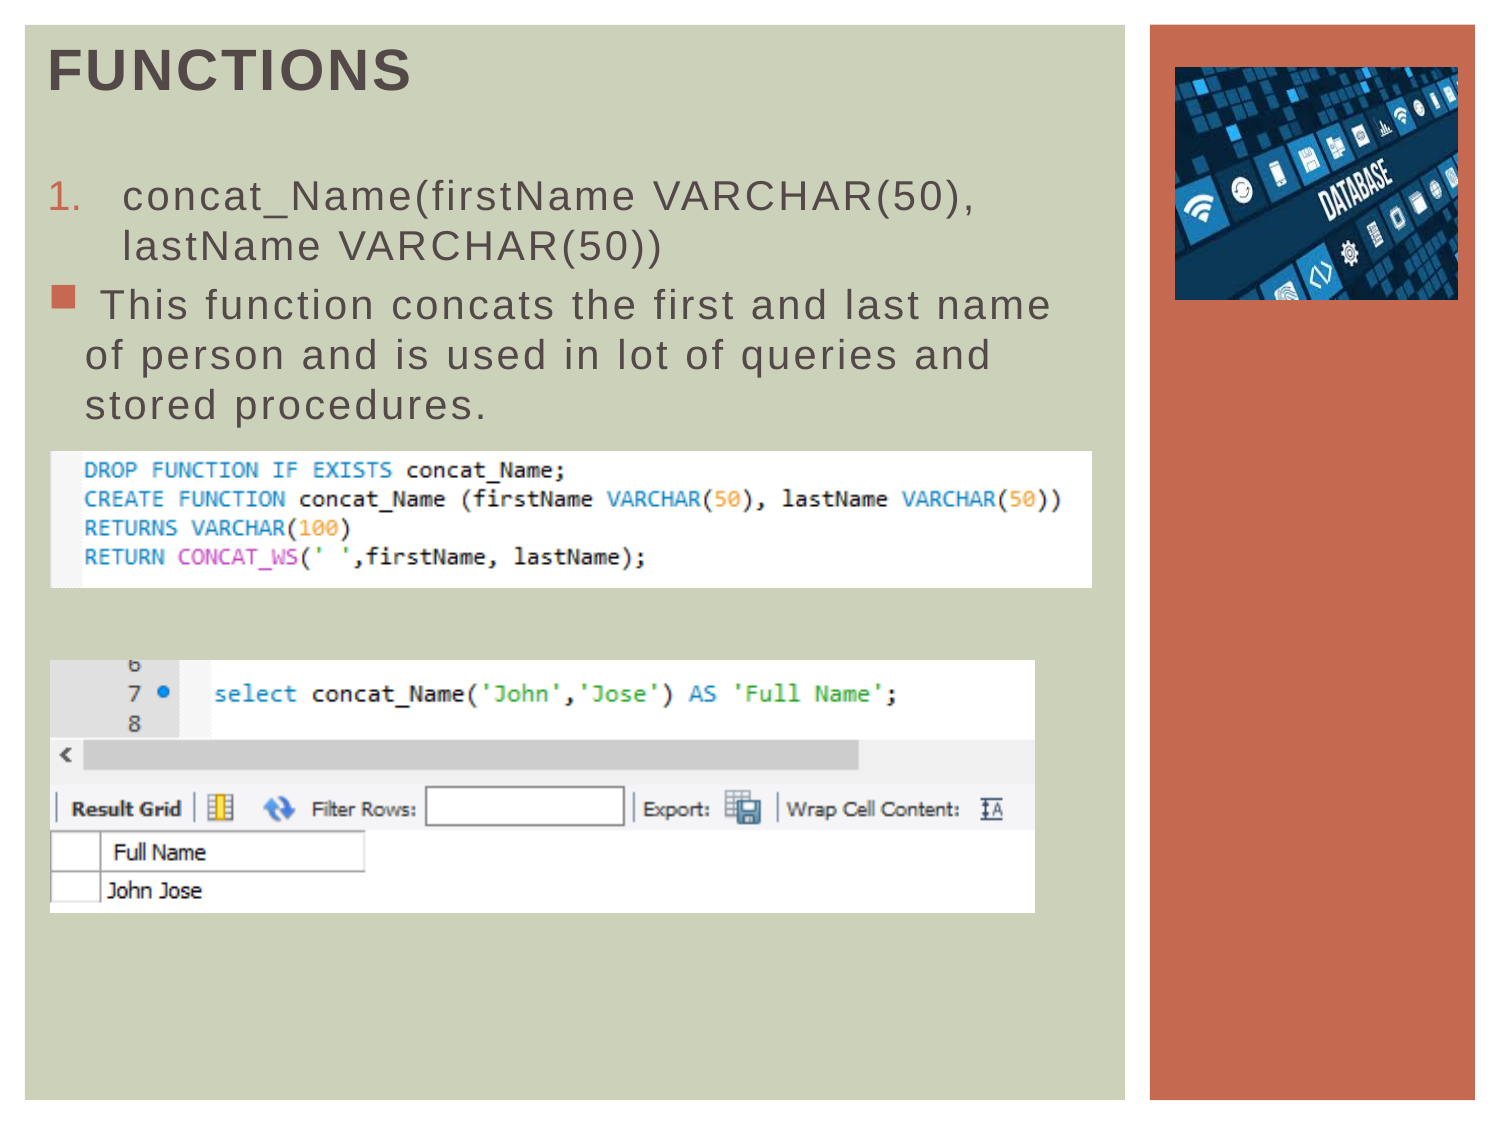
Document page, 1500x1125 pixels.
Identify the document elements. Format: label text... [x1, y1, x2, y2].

picture [49, 451, 1092, 588]
picture [49, 660, 1035, 913]
picture [1174, 67, 1458, 301]
list FUNCTIONS concat_Name(firstName VARCHAR(50), lastName VARCHAR(50)) This function concats the first and last name of person and is used in lot of queries and stored procedures. [24, 24, 1113, 1088]
